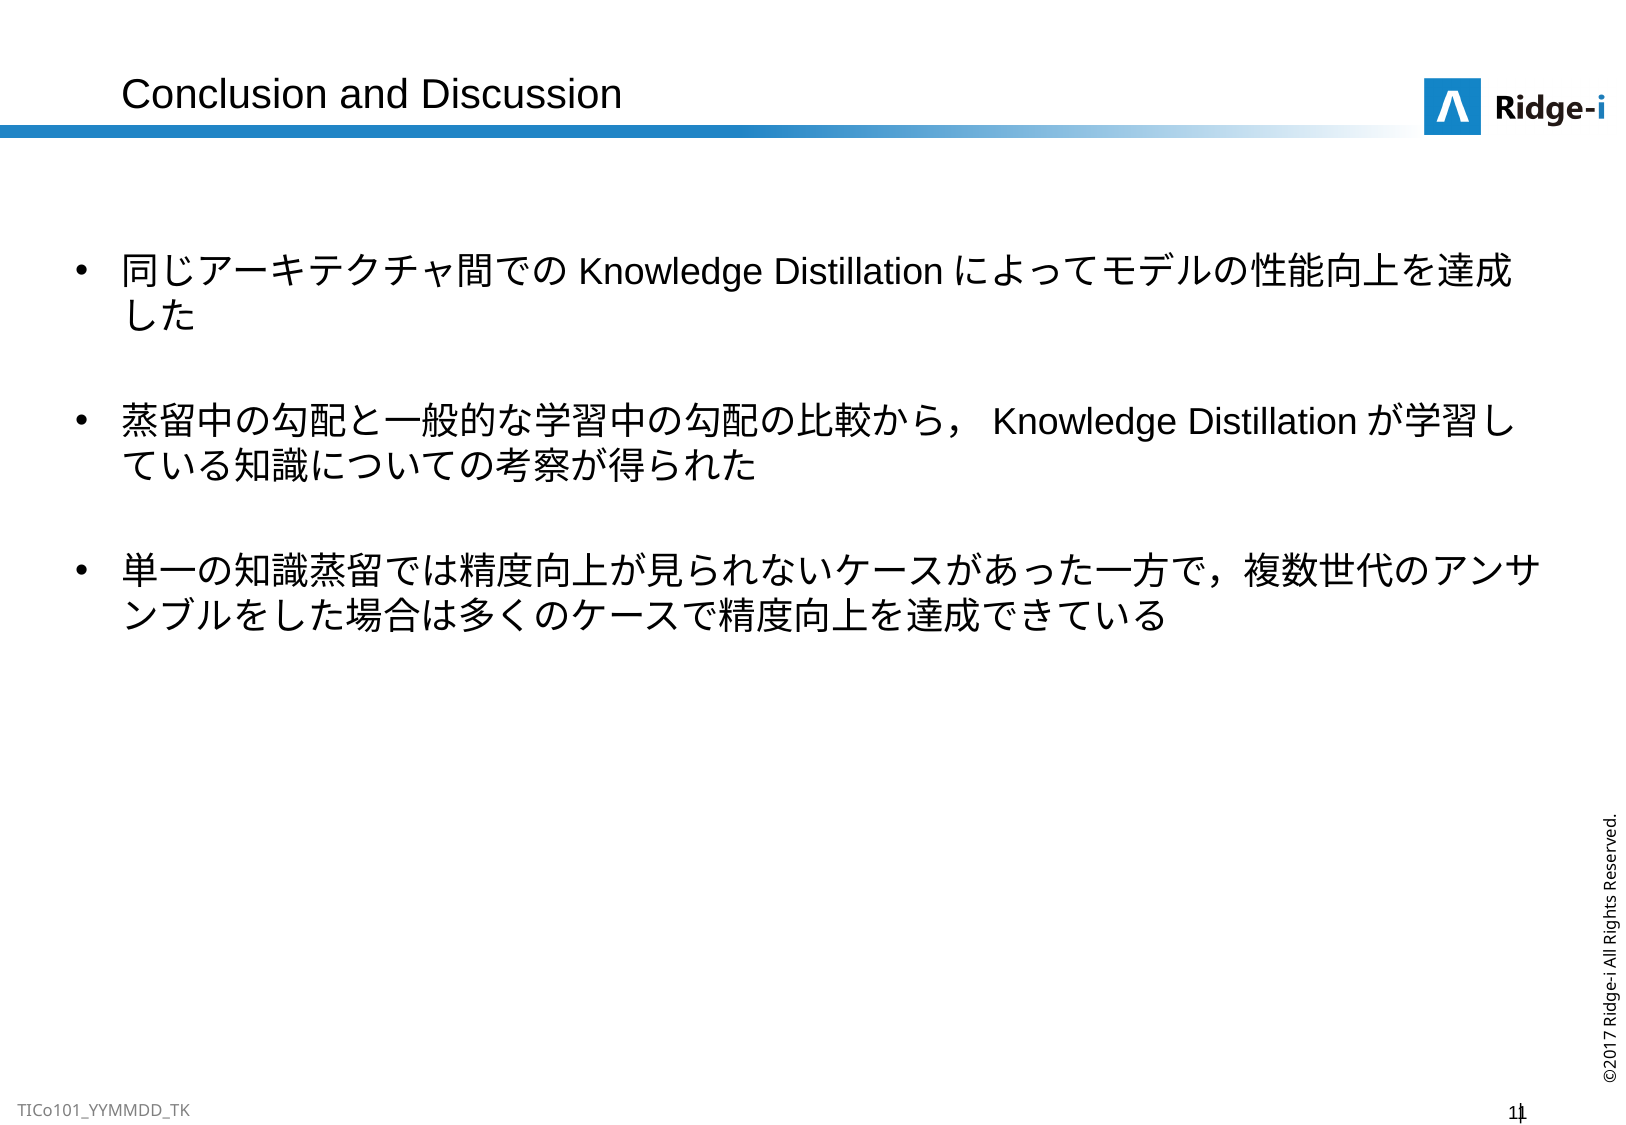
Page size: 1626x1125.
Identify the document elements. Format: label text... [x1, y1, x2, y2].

text_box 同じアーキテクチャ間でのKnowledge Distillationによってモデルの性能向上を達成した 蒸留中の勾配と一般的な学習中の勾配の比較から，Knowledge Distillationが学習している知識についての考察が得られた 単一の知識蒸留では精度向上が見られないケースがあった一方で，複数世代のアンサンブルをした場合は多くのケースで精度向上を達成できている [75, 247, 1550, 638]
picture [1424, 78, 1617, 135]
title Conclusion and Discussion [121, 19, 1404, 118]
